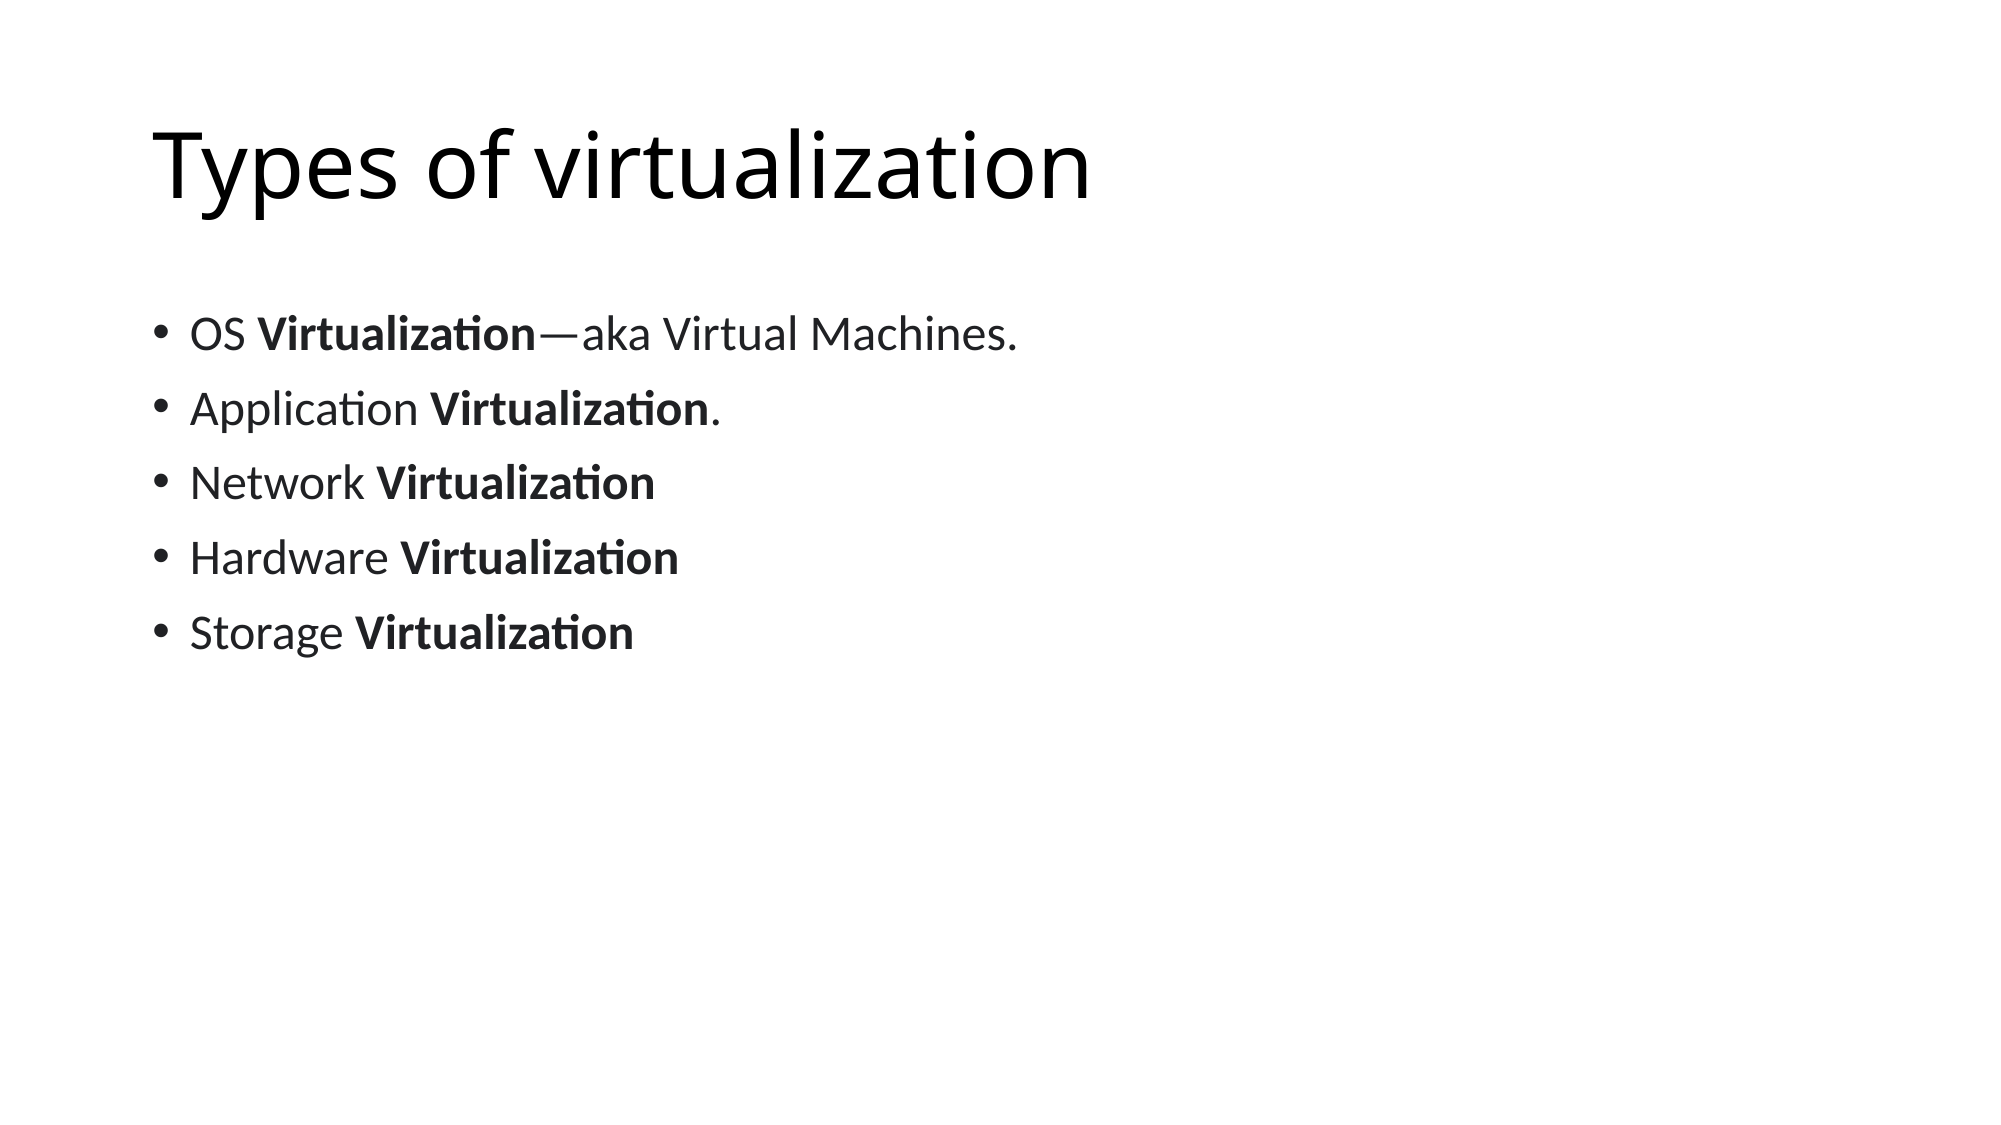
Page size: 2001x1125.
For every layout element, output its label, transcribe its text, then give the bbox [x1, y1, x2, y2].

title Types of virtualization [137, 59, 1863, 278]
list OS Virtualization—aka Virtual Machines. Application Virtualization. Network Virtualization Hardware Virtualization Storage Virtualization [137, 299, 1863, 1014]
